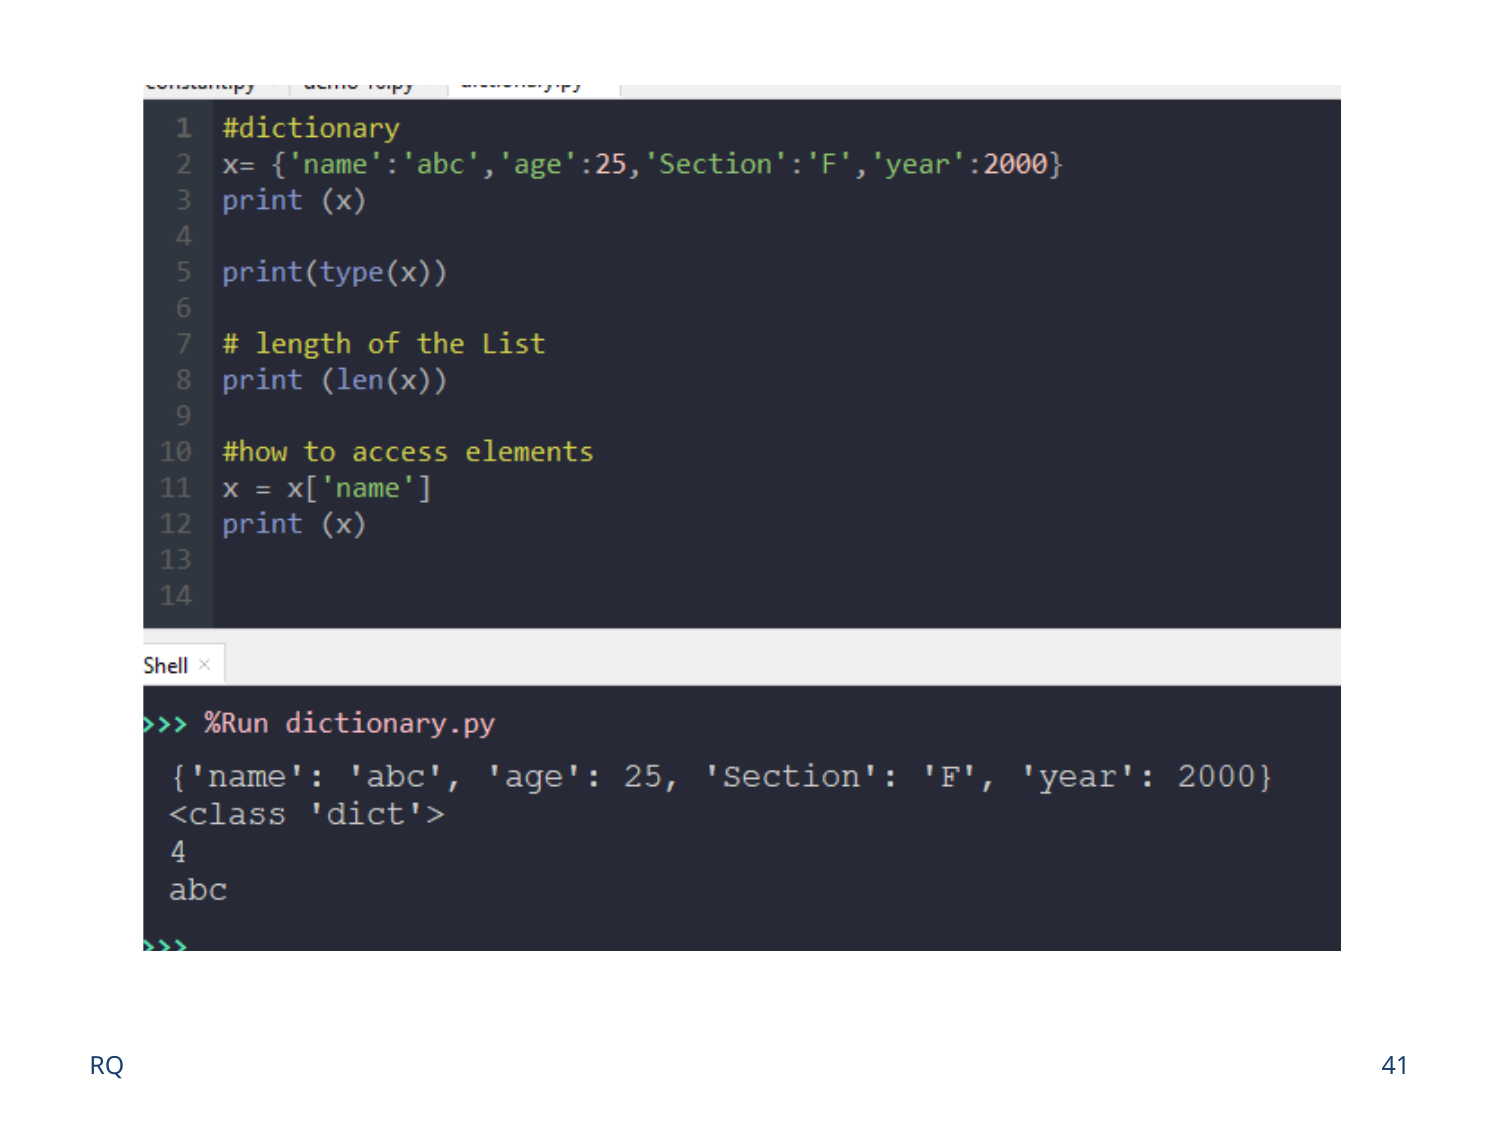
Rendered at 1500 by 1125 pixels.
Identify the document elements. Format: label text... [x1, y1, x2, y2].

slide_number RQ [74, 1042, 453, 1103]
slide_number 41 [1100, 1042, 1425, 1103]
picture [142, 84, 1342, 951]
